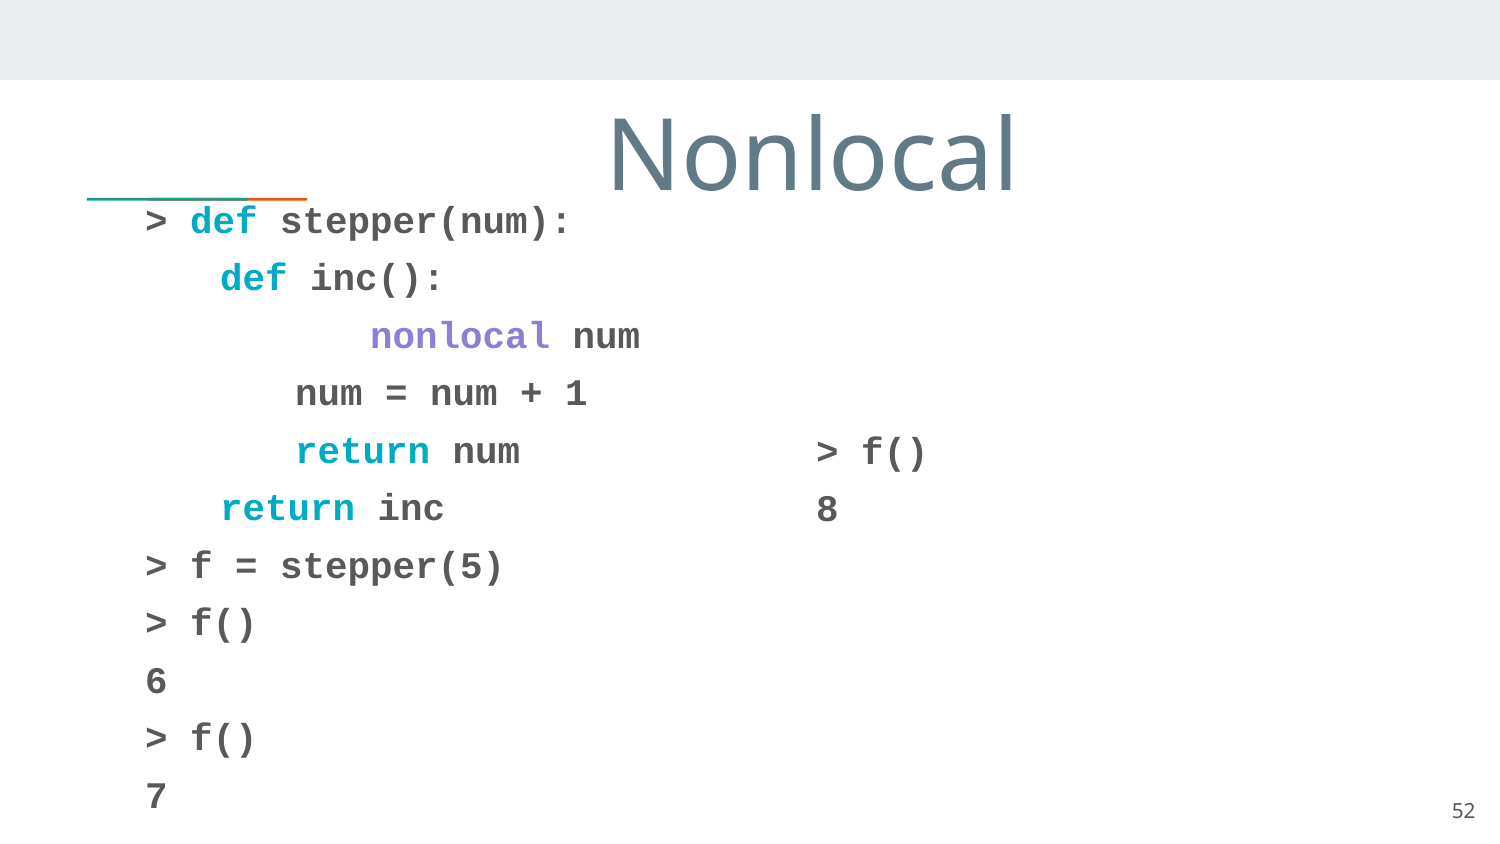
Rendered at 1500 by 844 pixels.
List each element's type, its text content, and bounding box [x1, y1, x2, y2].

title Nonlocal [590, 75, 1456, 181]
slide_number 52 [1400, 779, 1491, 844]
list > f() 8 [725, 354, 1447, 812]
list > def stepper(num): def inc(): nonlocal num num = num + 1 return num return inc > f = stepper(5) > f() 6 > f() 7 [55, 180, 776, 638]
